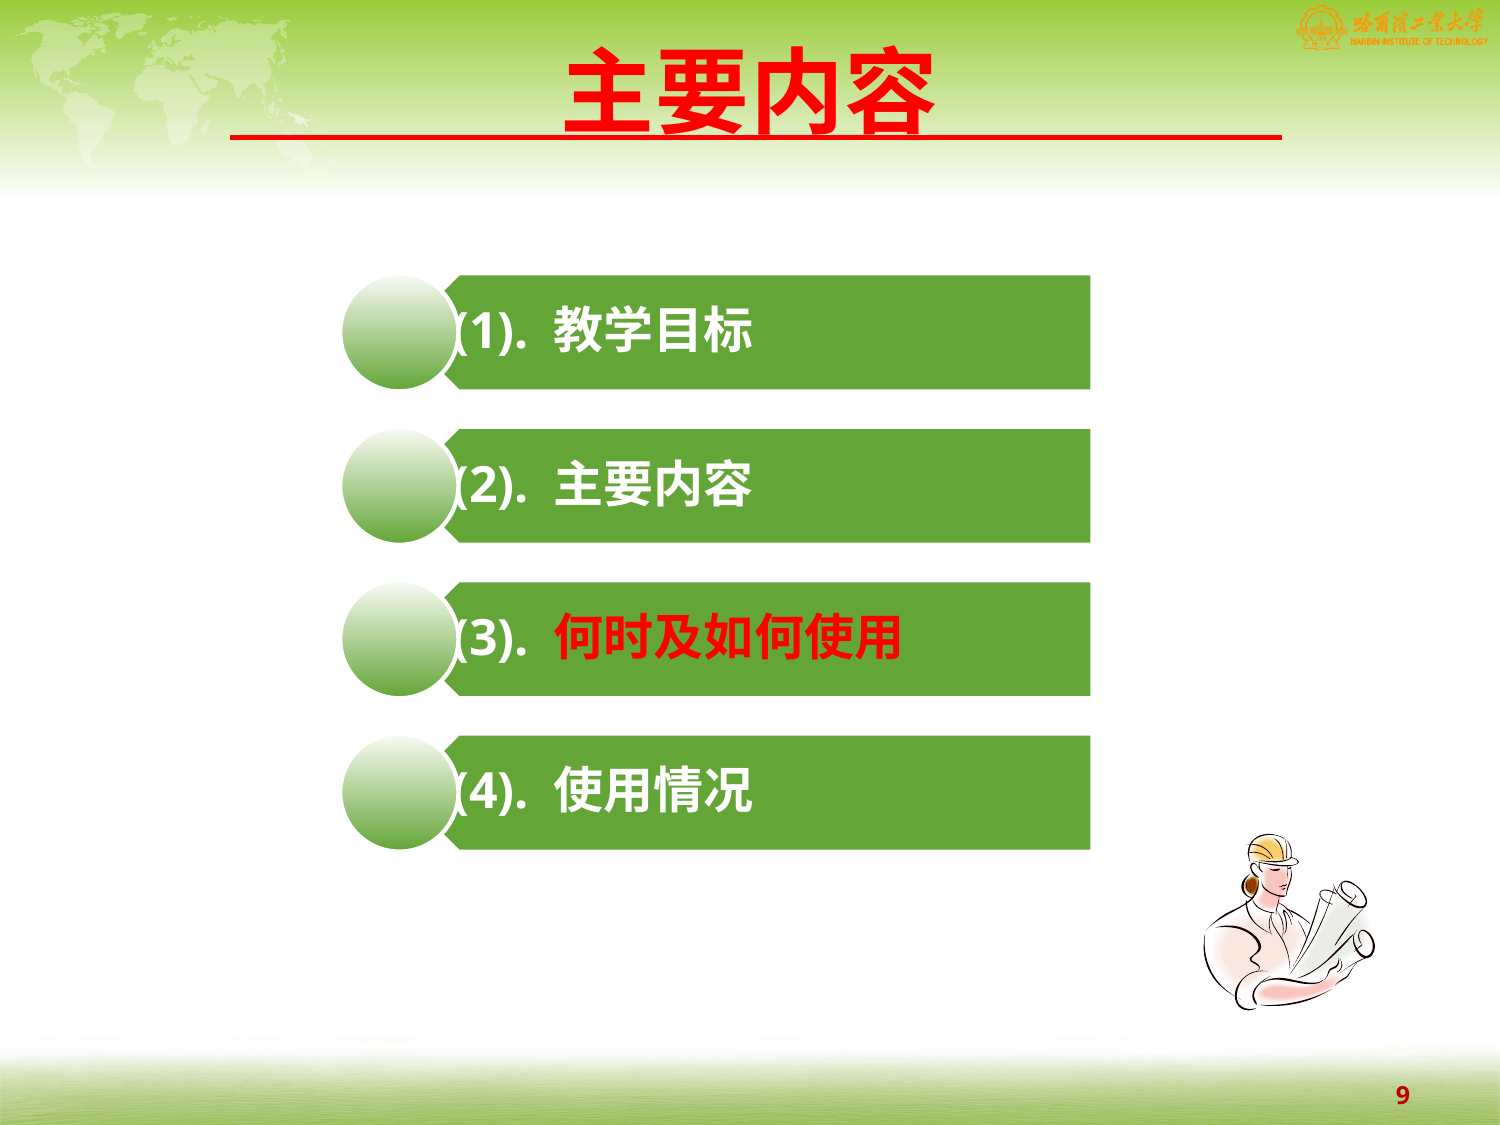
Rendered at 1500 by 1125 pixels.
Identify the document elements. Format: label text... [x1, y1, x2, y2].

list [194, 272, 1238, 853]
title 主要内容 [543, 24, 957, 154]
picture [1197, 824, 1376, 1013]
slide_number 9 [1074, 1072, 1425, 1113]
picture [1273, 3, 1500, 50]
